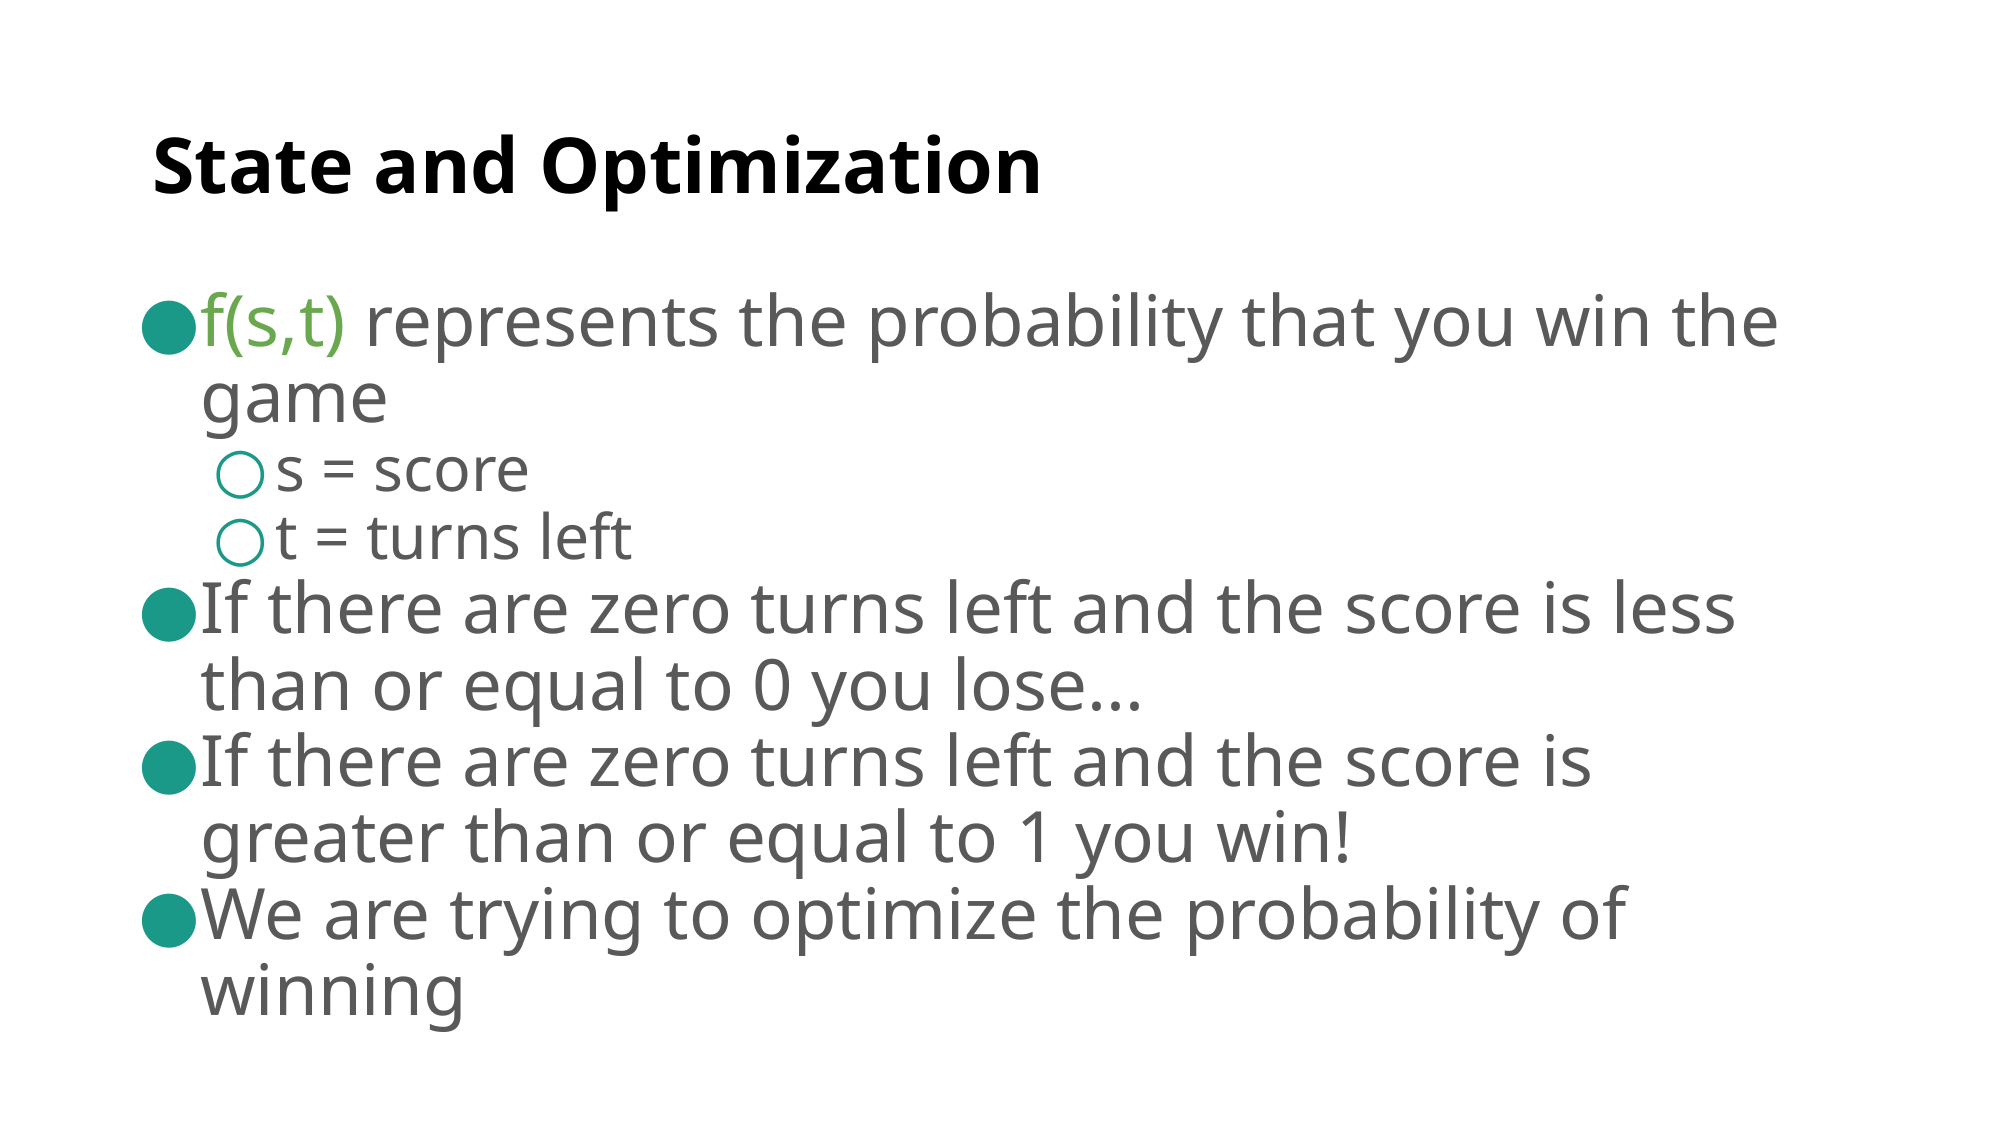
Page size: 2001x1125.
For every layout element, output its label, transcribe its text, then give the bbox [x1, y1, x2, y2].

title State and Optimization [137, 59, 1863, 278]
list f(s,t) represents the probability that you win the game s = score t = turns left If there are zero turns left and the score is less than or equal to 0 you lose... If there are zero turns left and the score is greater than or equal to 1 you win! We are trying to optimize the probability of winning [110, 277, 1836, 992]
